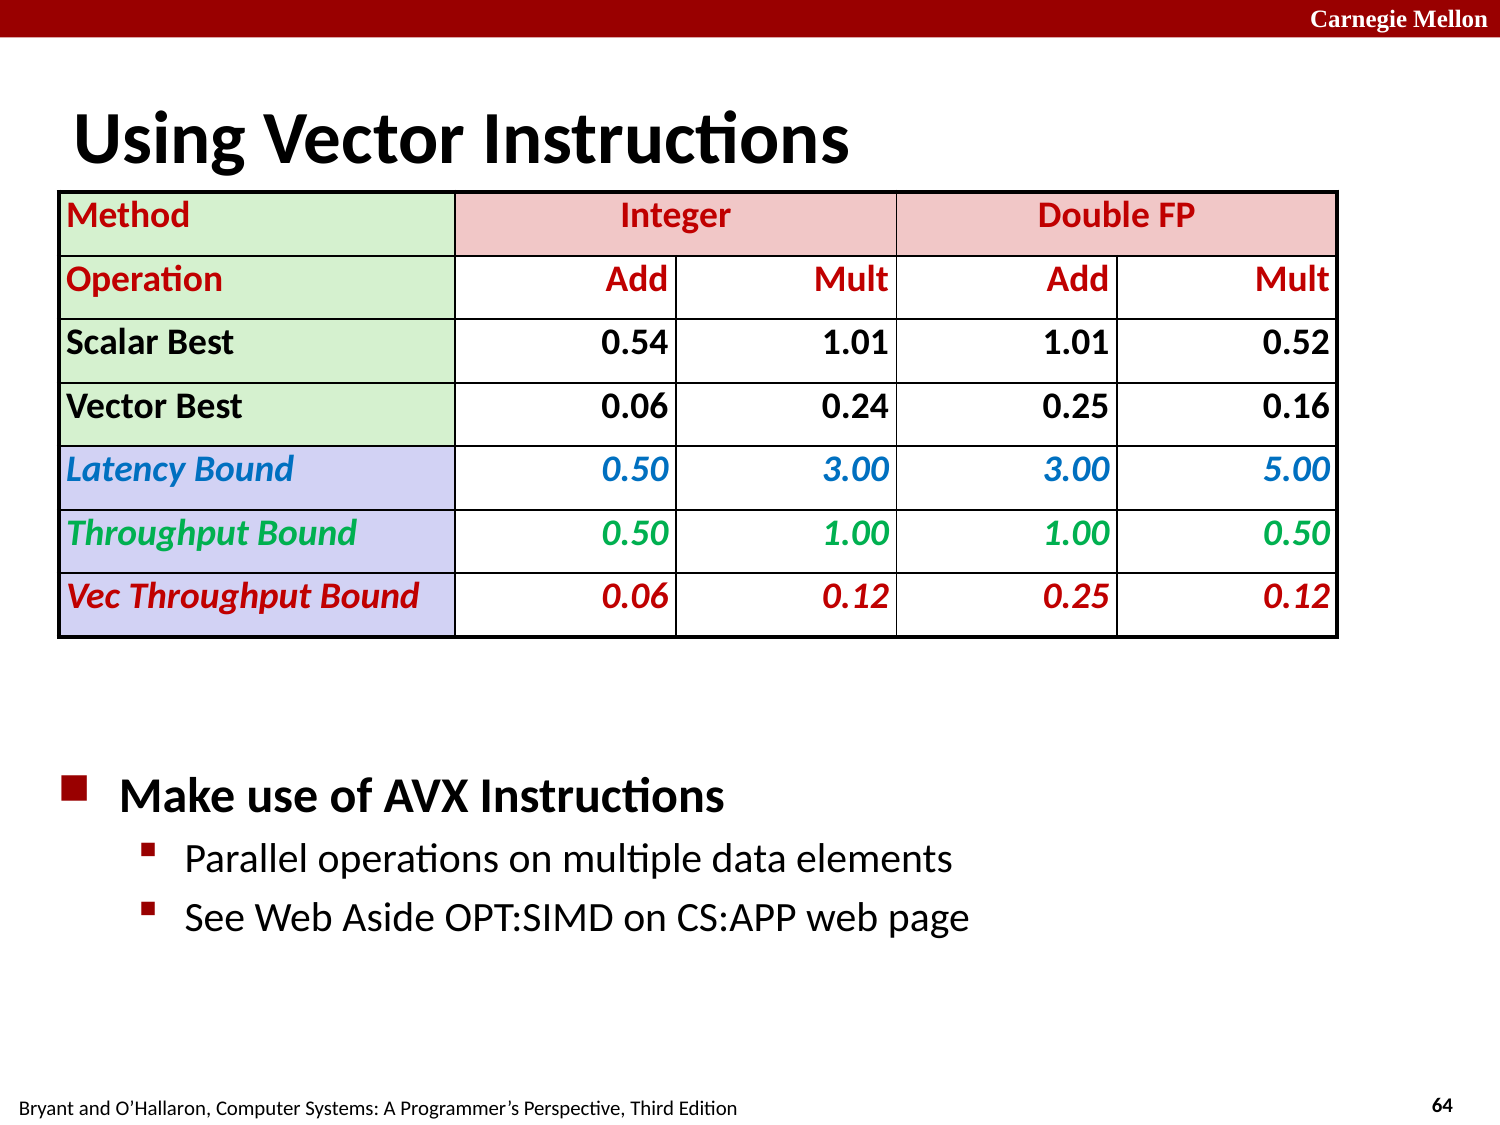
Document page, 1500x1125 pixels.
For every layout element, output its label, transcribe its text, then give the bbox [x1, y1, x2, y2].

table_cell Throughput Bound [61, 511, 454, 572]
table_cell 1.00 [677, 511, 896, 572]
list Make use of AVX Instructions Parallel operations on multiple data elements See Web Aside OPT:SIMD on CS:APP web page [47, 754, 1411, 1063]
table_cell Mult [677, 257, 896, 318]
table_cell 3.00 [677, 447, 896, 509]
table_cell 1.00 [897, 511, 1116, 572]
table_cell Operation [61, 257, 454, 318]
table_cell 0.12 [1118, 574, 1335, 635]
table_cell 1.01 [897, 320, 1116, 382]
table_cell Mult [1118, 257, 1335, 318]
table_cell Vec Throughput Bound [61, 574, 454, 635]
table_cell 0.12 [677, 574, 896, 635]
table_cell 0.54 [456, 320, 675, 382]
table_cell 1.01 [677, 320, 896, 382]
table_cell 0.06 [456, 574, 675, 635]
table_cell 0.50 [456, 447, 675, 509]
table_cell 3.00 [897, 447, 1116, 509]
table_cell 0.16 [1118, 384, 1335, 445]
table_cell 5.00 [1118, 447, 1335, 509]
table_cell 0.24 [677, 384, 896, 445]
table_cell Vector Best [61, 384, 454, 445]
table_cell 0.25 [897, 384, 1116, 445]
title Using Vector Instructions [58, 71, 1305, 190]
table_header Integer [456, 194, 896, 255]
table_header Double FP [897, 194, 1335, 255]
table_cell 0.50 [1118, 511, 1335, 572]
table_cell 0.06 [456, 384, 675, 445]
table_cell Scalar Best [61, 320, 454, 382]
table_cell Add [456, 257, 675, 318]
table_cell 0.25 [897, 574, 1116, 635]
table_header Method [61, 194, 454, 255]
table_cell Add [897, 257, 1116, 318]
table_cell 0.52 [1118, 320, 1335, 382]
table_cell Latency Bound [61, 447, 454, 509]
table_cell 0.50 [456, 511, 675, 572]
